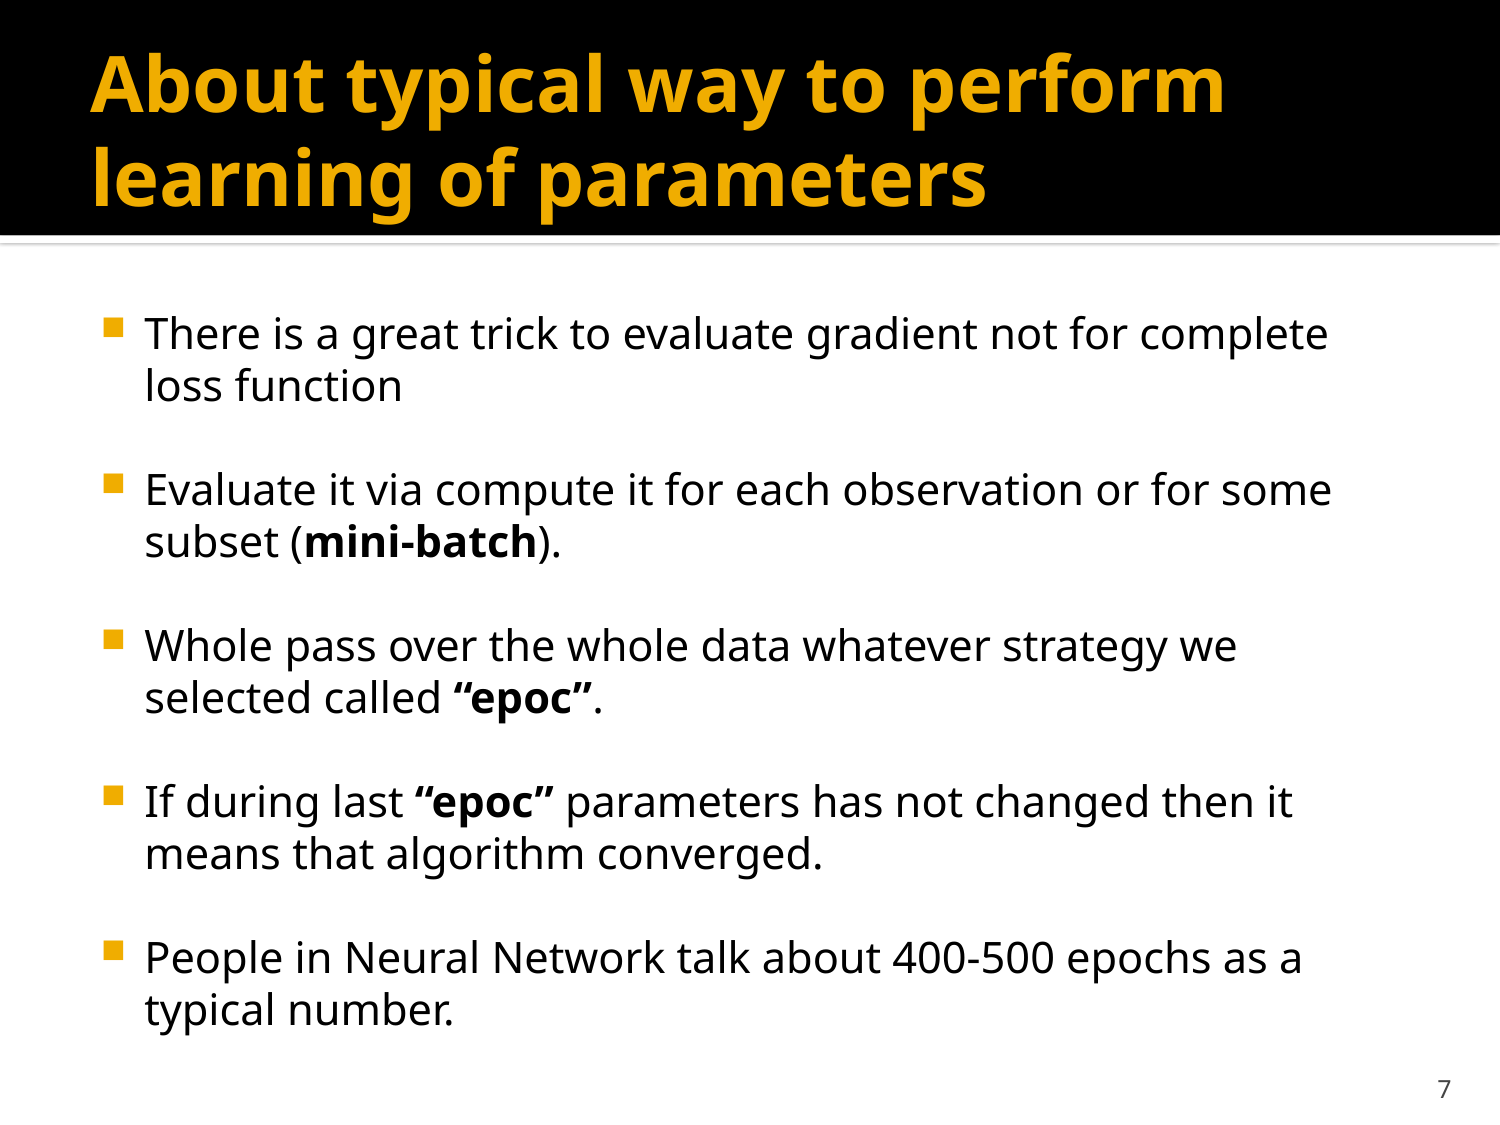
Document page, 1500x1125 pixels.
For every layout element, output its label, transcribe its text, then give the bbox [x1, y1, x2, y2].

title About typical way to perform learning of parameters [75, 25, 1425, 231]
list There is a great trick to evaluate gradient not for complete loss function Evaluate it via compute it for each observation or for some subset (mini-batch). Whole pass over the whole data whatever strategy we selected called “epoc”. If during last “epoc” parameters has not changed then it means that algorithm converged. People in Neural Network talk about 400-500 epochs as a typical number. [75, 291, 1425, 1050]
slide_number 7 [1345, 1062, 1467, 1108]
